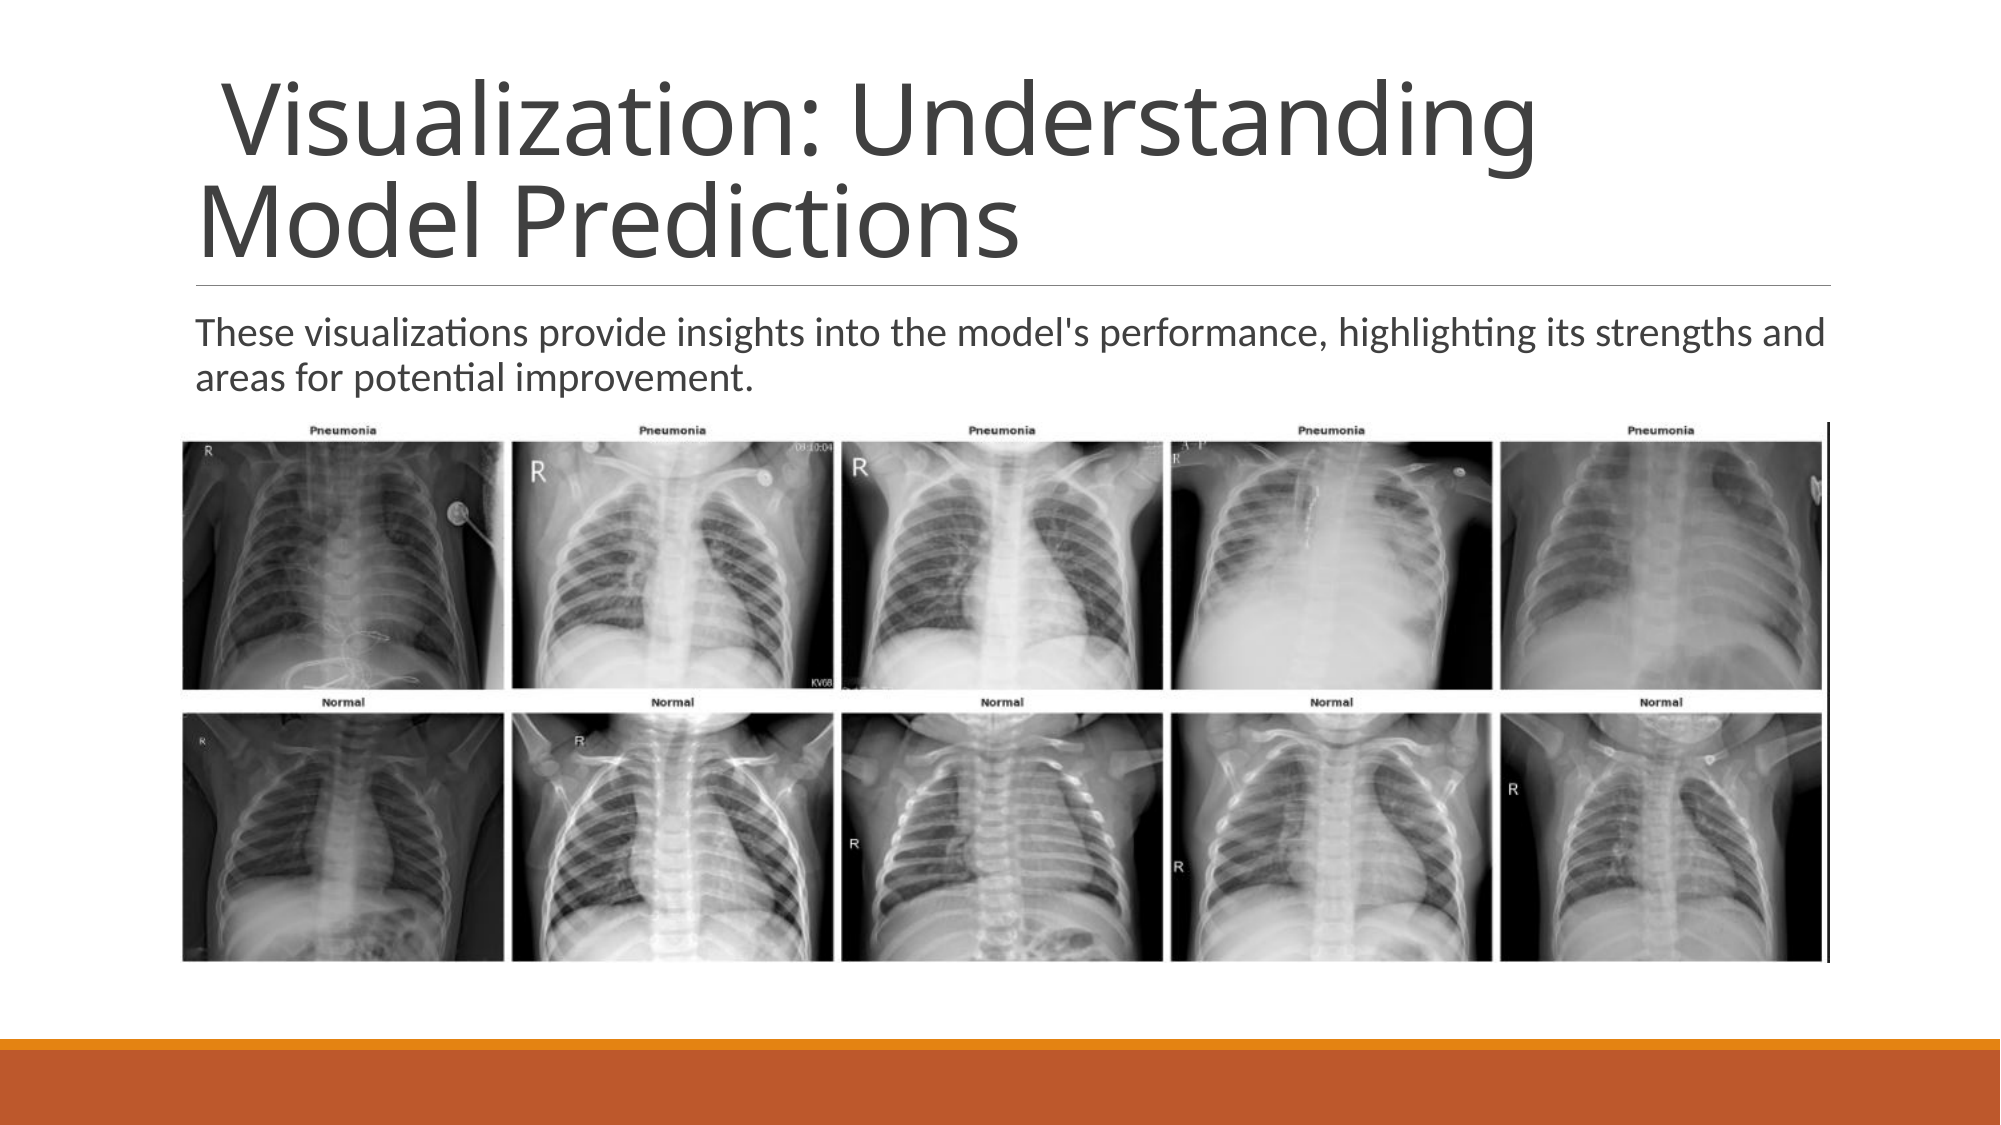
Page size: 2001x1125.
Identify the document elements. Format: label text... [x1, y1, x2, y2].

title Visualization: Understanding Model Predictions [180, 47, 1830, 285]
list These visualizations provide insights into the model's performance, highlighting its strengths and areas for potential improvement. [180, 302, 1830, 421]
picture [179, 421, 1831, 964]
